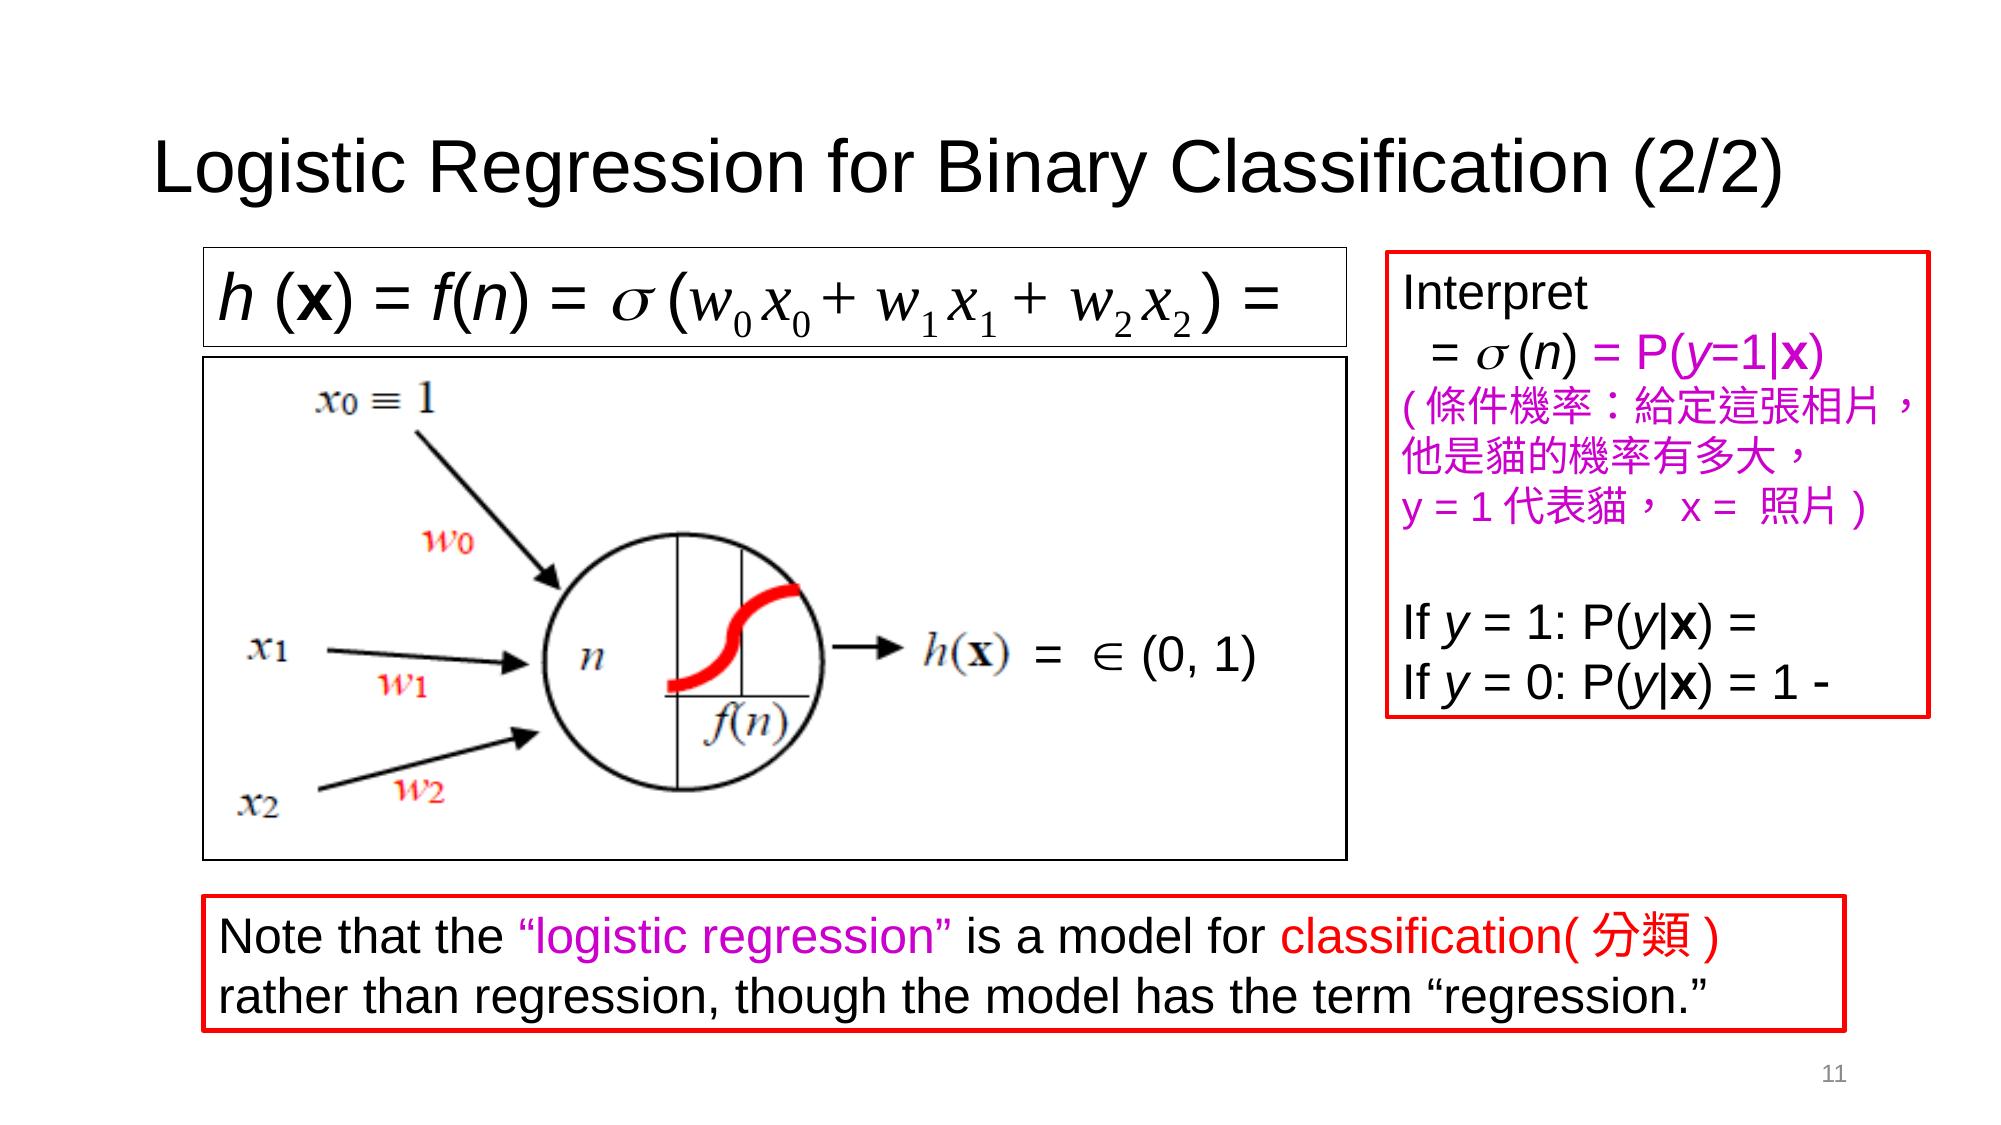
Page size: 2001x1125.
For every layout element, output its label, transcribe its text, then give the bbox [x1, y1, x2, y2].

title Logistic Regression for Binary Classification (2/2) [137, 59, 1863, 278]
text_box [203, 357, 1347, 860]
slide_number 11 [1412, 1042, 1863, 1103]
text_box Note that the “logistic regression” is a model for classification(分類) rather than regression, though the model has the term “regression.” [203, 895, 1845, 1031]
